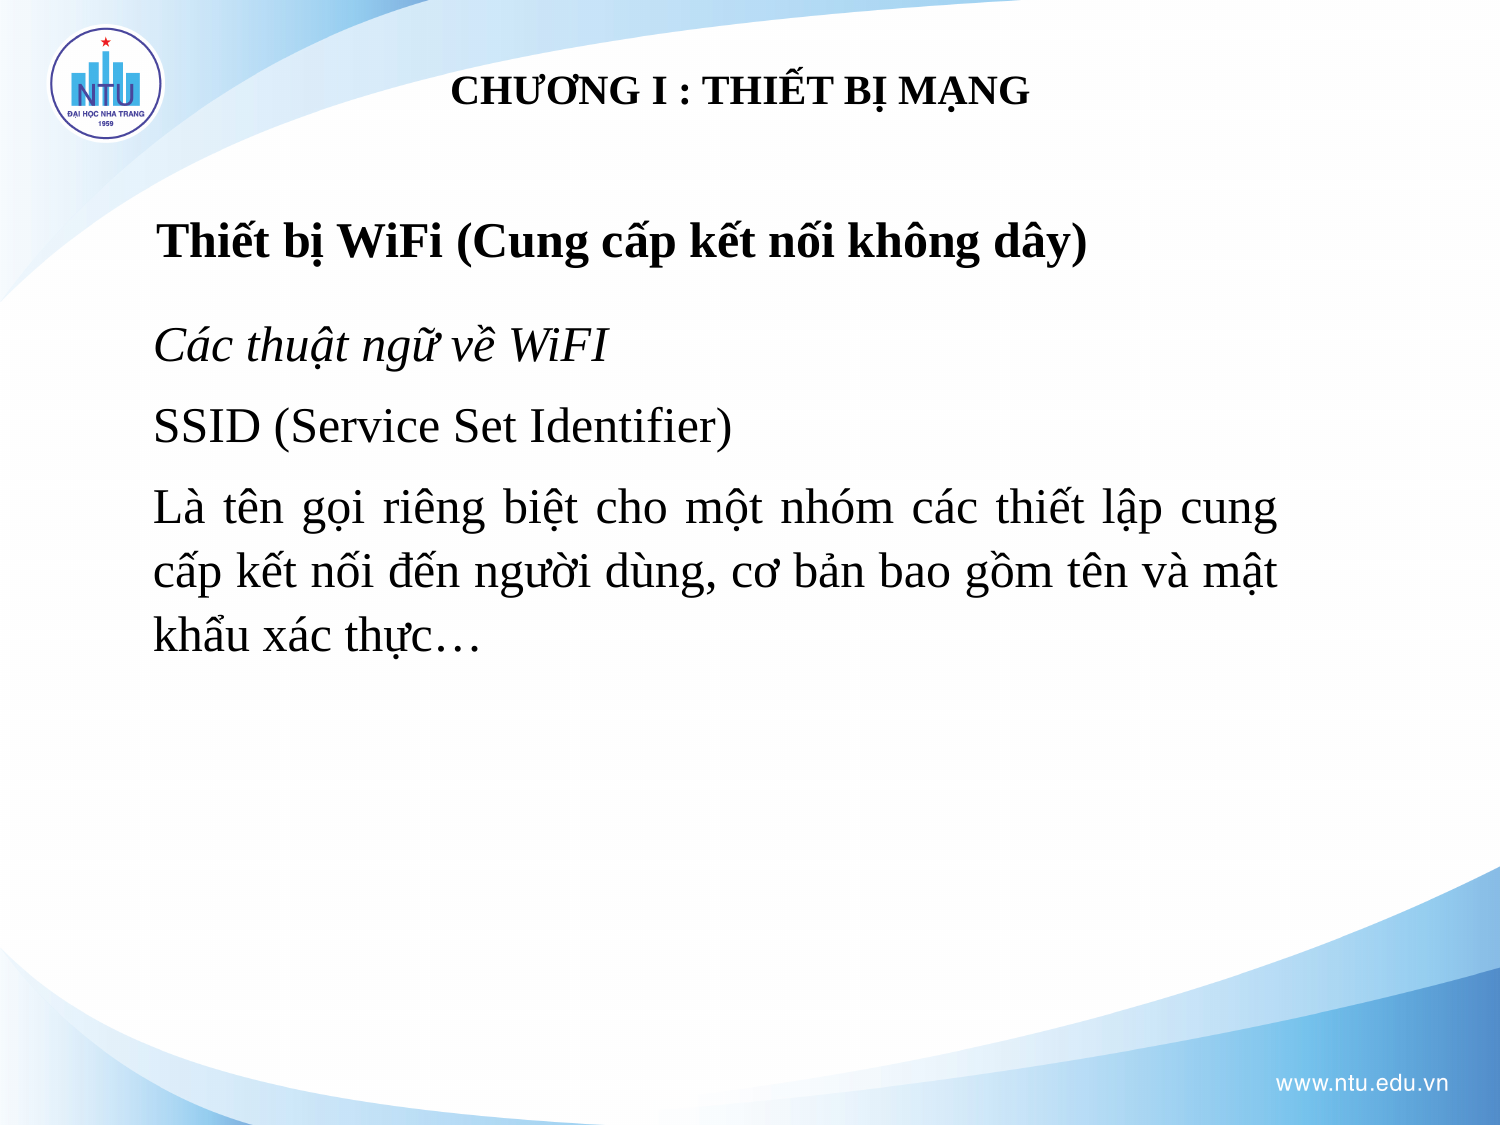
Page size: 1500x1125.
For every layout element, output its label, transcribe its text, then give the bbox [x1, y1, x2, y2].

picture [0, 0, 1500, 1125]
text_box Thiết bị WiFi (Cung cấp kết nối không dây) [142, 199, 1104, 275]
text_box Các thuật ngữ về WiFI SSID (Service Set Identifier) Là tên gọi riêng biệt cho một nhóm các thiết lập cung cấp kết nối đến người dùng, cơ bản bao gồm tên và mật khẩu xác thực… [138, 299, 1294, 669]
title CHƯƠNG I : THIẾT BỊ MẠNG [187, 37, 1294, 138]
